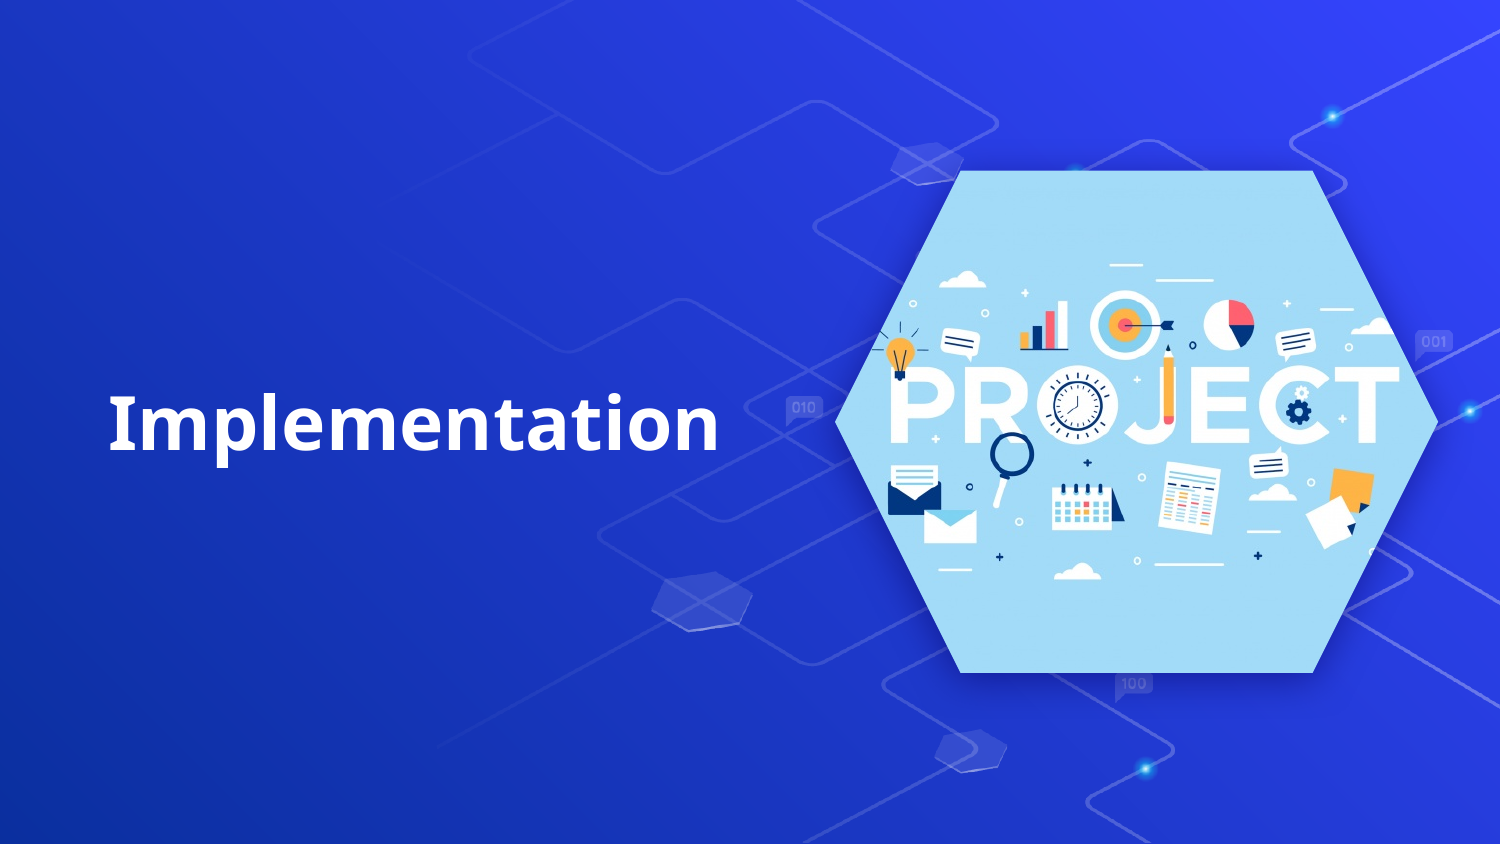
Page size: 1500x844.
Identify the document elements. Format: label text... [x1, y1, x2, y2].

picture [0, 0, 1500, 844]
title Implementation [108, 378, 808, 466]
